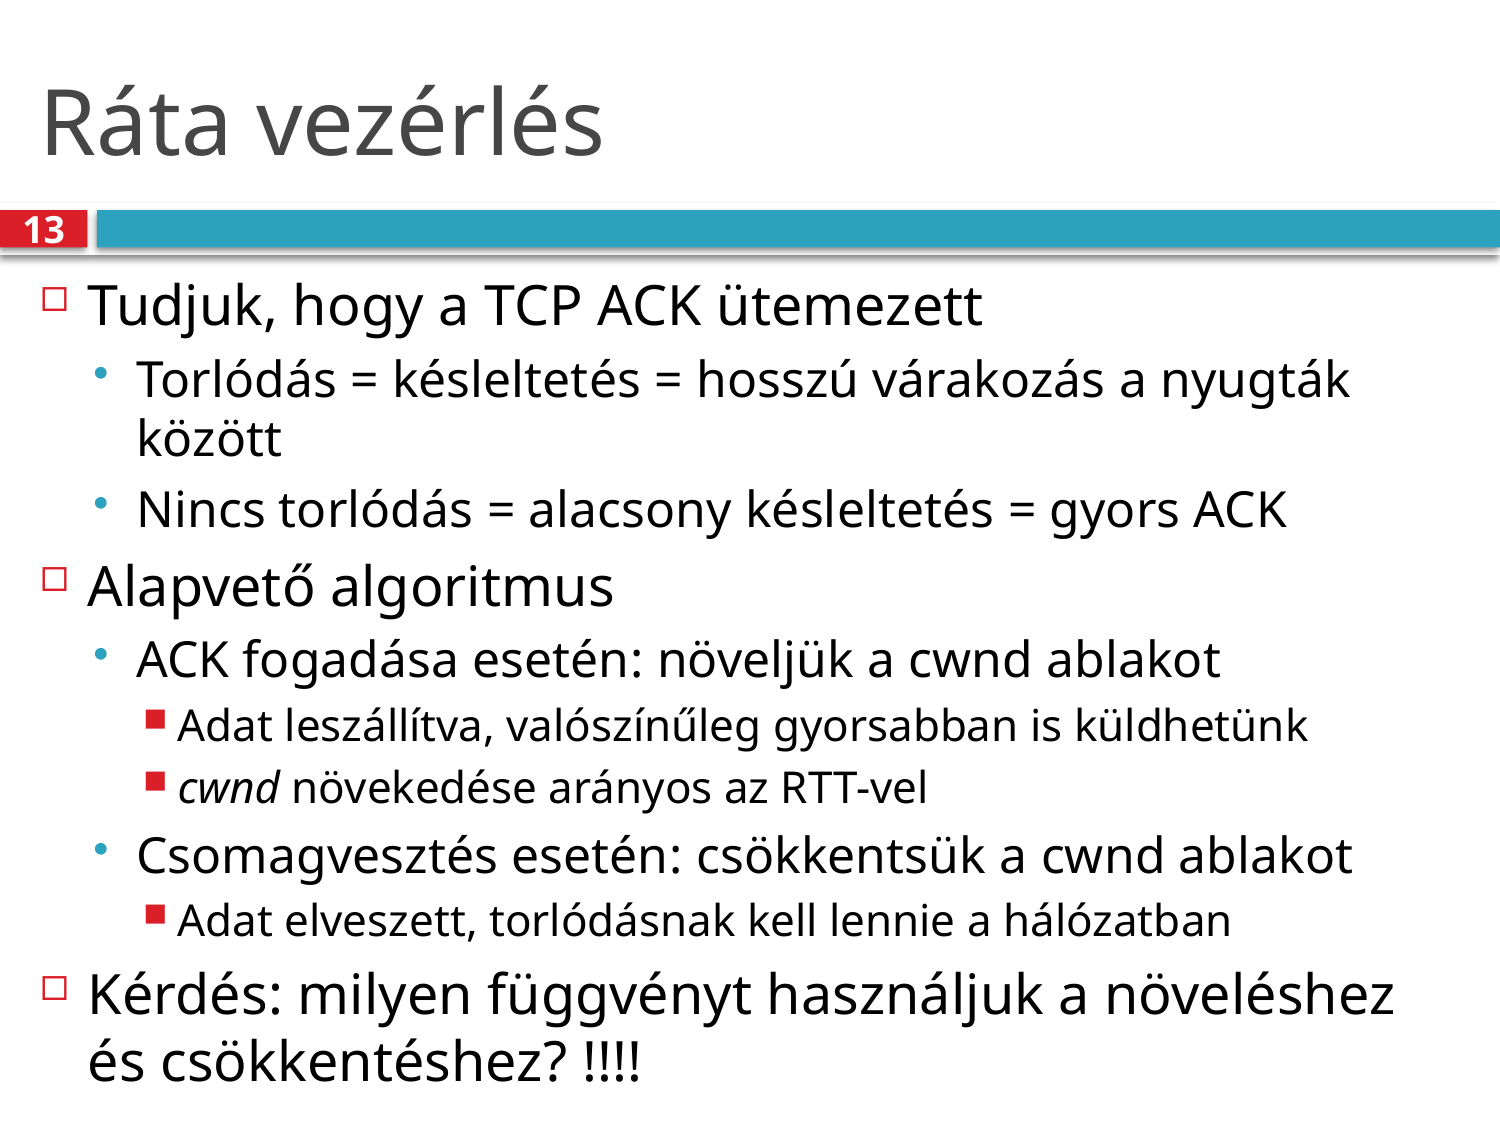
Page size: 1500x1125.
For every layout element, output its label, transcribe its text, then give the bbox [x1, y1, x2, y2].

title Ráta vezérlés [24, 37, 1475, 200]
list Tudjuk, hogy a TCP ACK ütemezett Torlódás = késleltetés = hosszú várakozás a nyugták között Nincs torlódás = alacsony késleltetés = gyors ACK Alapvető algoritmus ACK fogadása esetén: növeljük a cwnd ablakot Adat leszállítva, valószínűleg gyorsabban is küldhetünk cwnd növekedése arányos az RTT-vel Csomagvesztés esetén: csökkentsük a cwnd ablakot Adat elveszett, torlódásnak kell lennie a hálózatban Kérdés: milyen függvényt használjuk a növeléshez és csökkentéshez? !!!! [24, 262, 1475, 1100]
slide_number 13 [0, 206, 88, 257]
